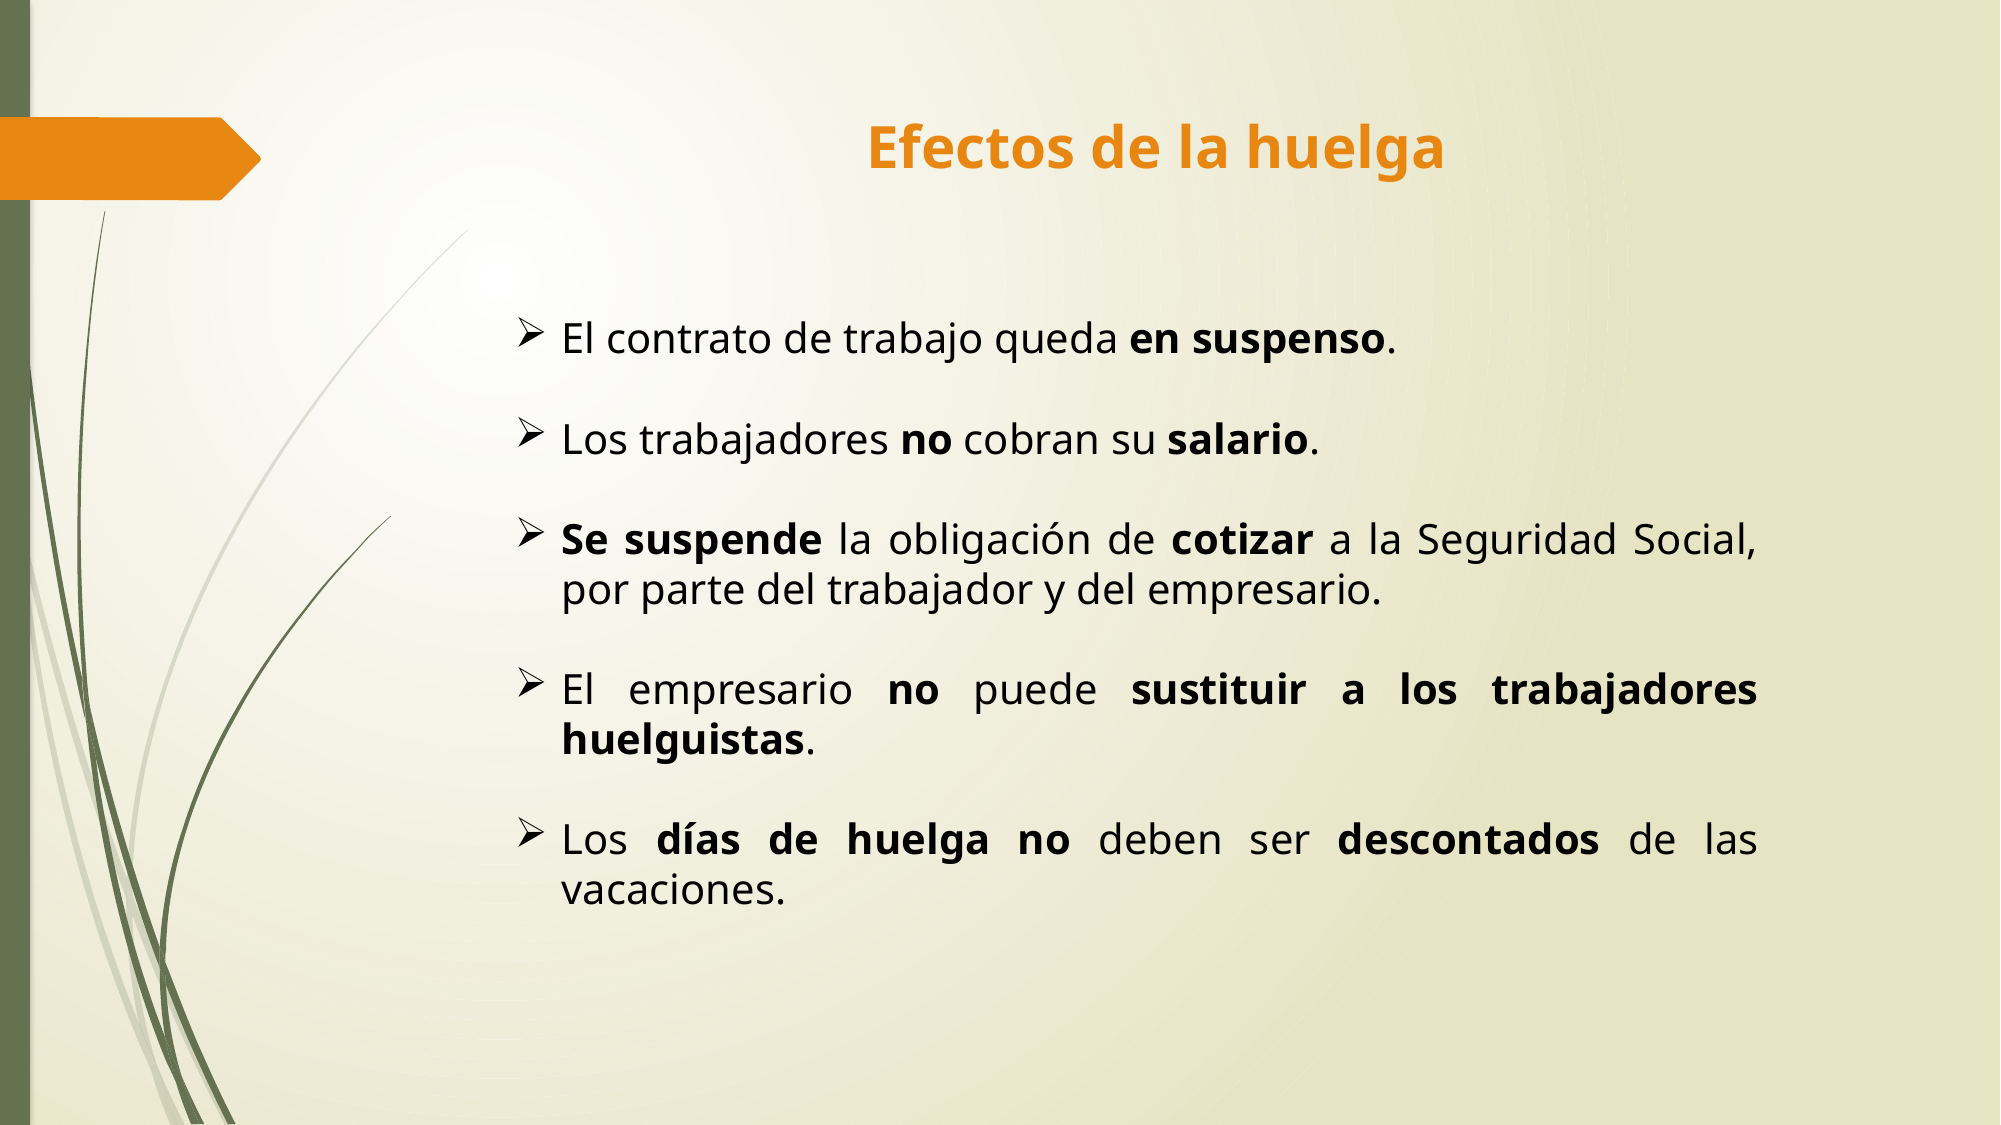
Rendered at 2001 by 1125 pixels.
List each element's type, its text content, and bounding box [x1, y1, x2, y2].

text_box El contrato de trabajo queda en suspenso. Los trabajadores no cobran su salario. Se suspende la obligación de cotizar a la Seguridad Social, por parte del trabajador y del empresario. El empresario no puede sustituir a los trabajadores huelguistas. Los días de huelga no deben ser descontados de las vacaciones. [500, 304, 1774, 920]
title Efectos de la huelga [425, 102, 1888, 189]
